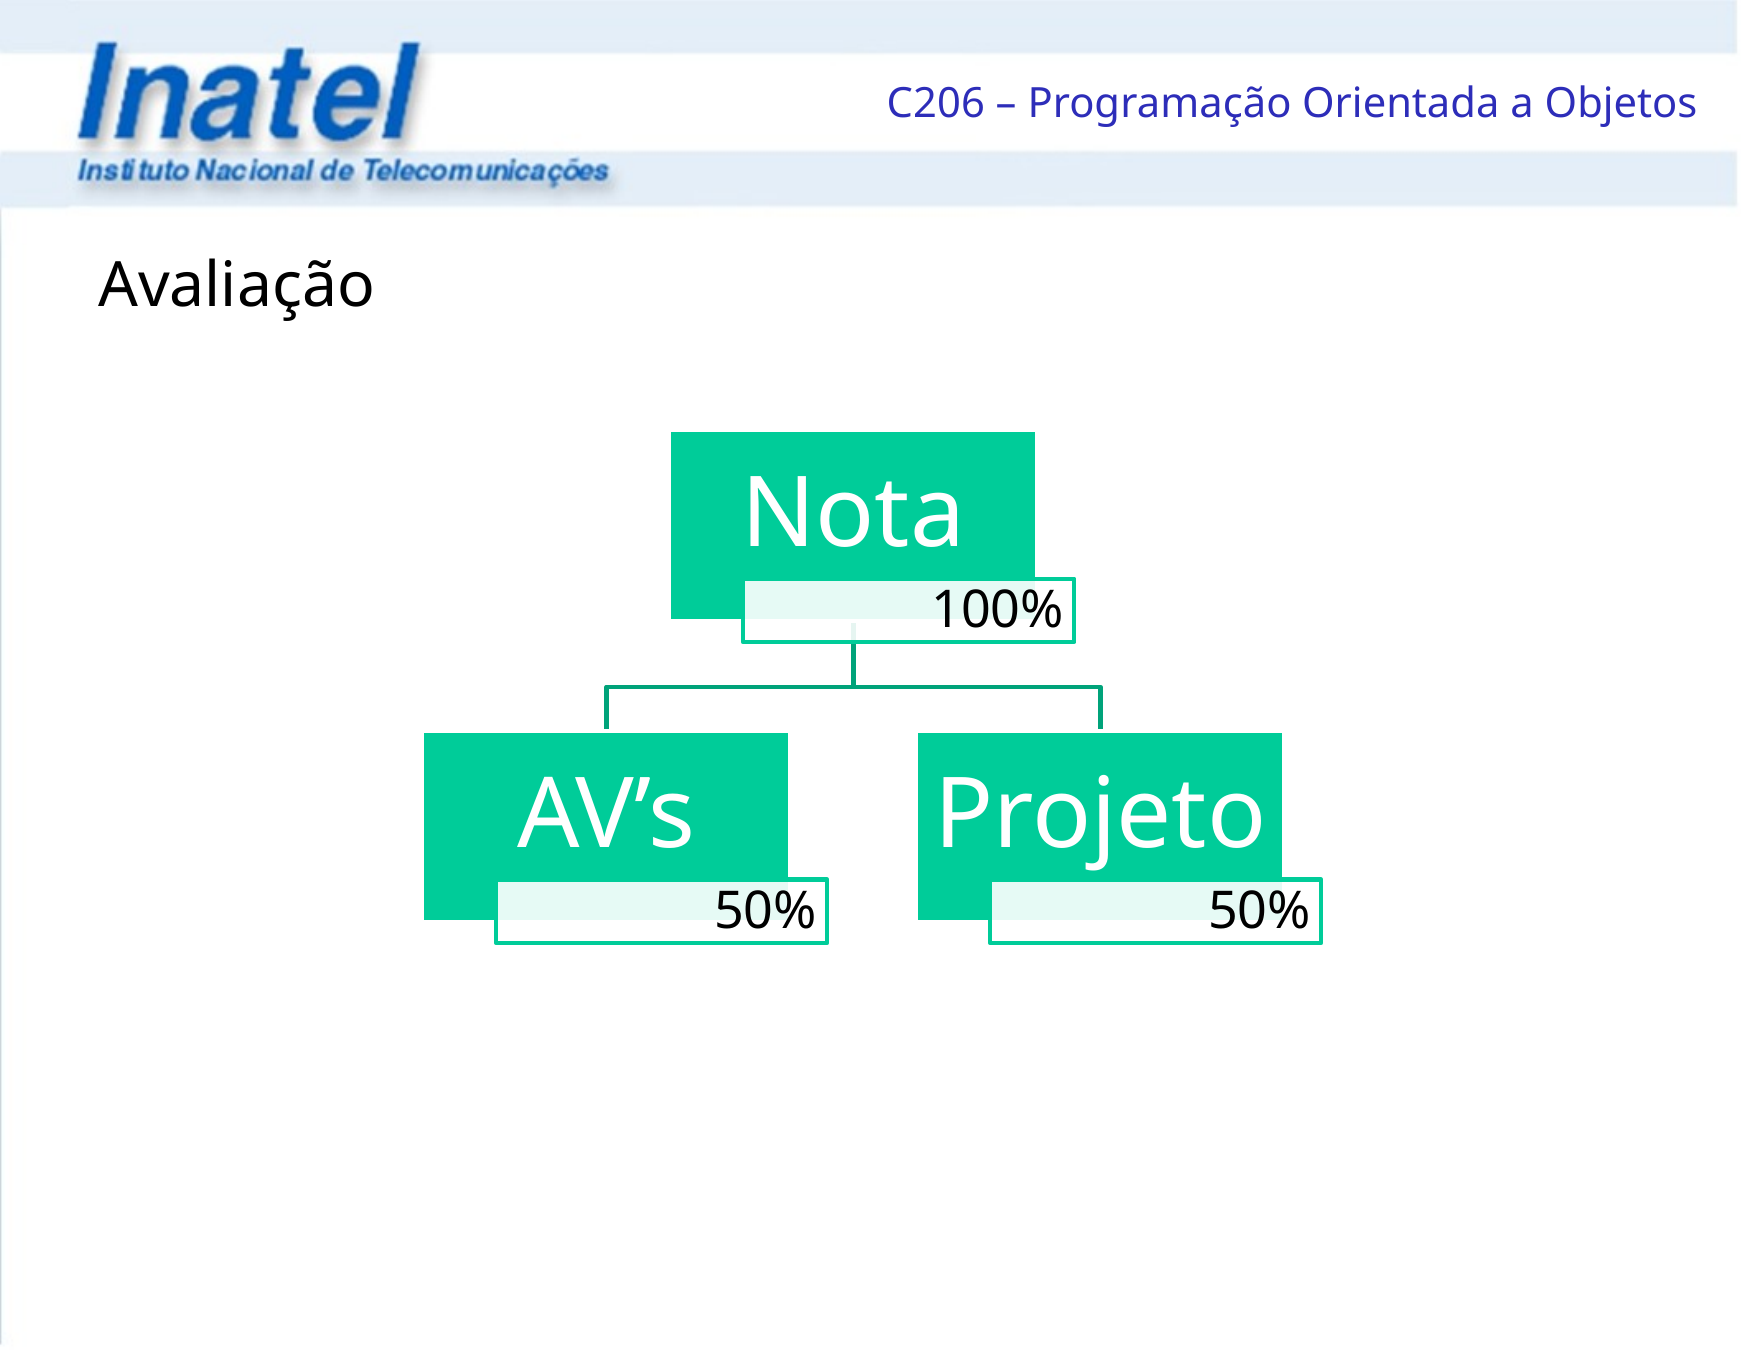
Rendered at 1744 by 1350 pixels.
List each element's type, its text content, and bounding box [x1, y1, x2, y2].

text_box C206 – Programação Orientada a Objetos [871, 68, 1736, 133]
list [80, 429, 1663, 944]
picture [0, 0, 1744, 1350]
title Avaliação [81, 237, 1663, 325]
